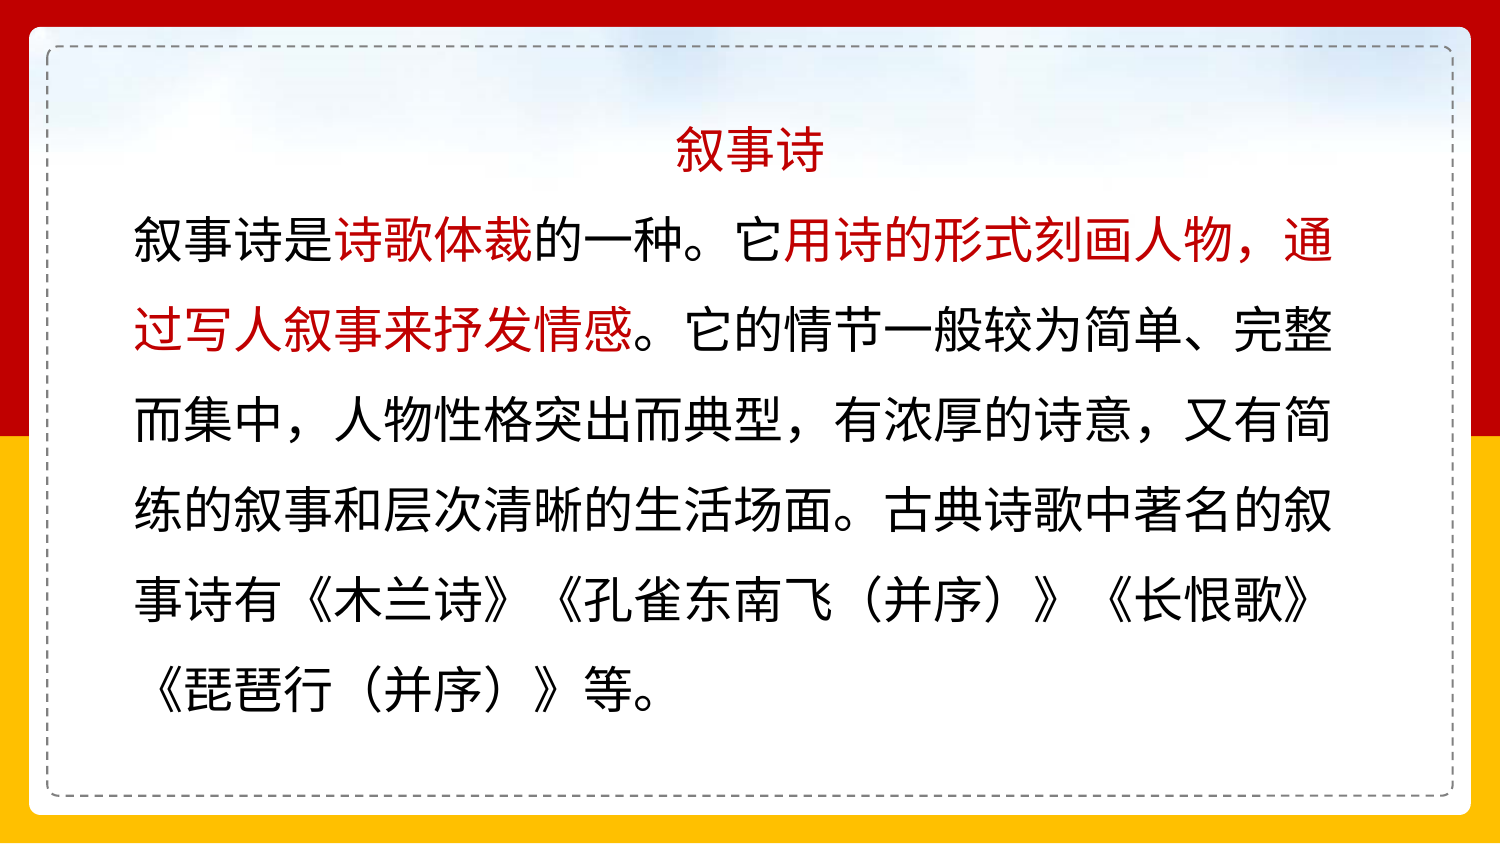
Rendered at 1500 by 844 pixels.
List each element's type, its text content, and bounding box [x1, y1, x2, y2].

picture [29, 26, 1471, 815]
text_box 叙事诗 叙事诗是诗歌体裁的一种。它用诗的形式刻画人物，通过写人叙事来抒发情感。它的情节一般较为简单、完整而集中，人物性格突出而典型，有浓厚的诗意，又有简练的叙事和层次清晰的生活场面。古典诗歌中著名的叙事诗有《木兰诗》《孔雀东南飞（并序）》《长恨歌》《琵琶行（并序）》等。 [118, 81, 1381, 727]
